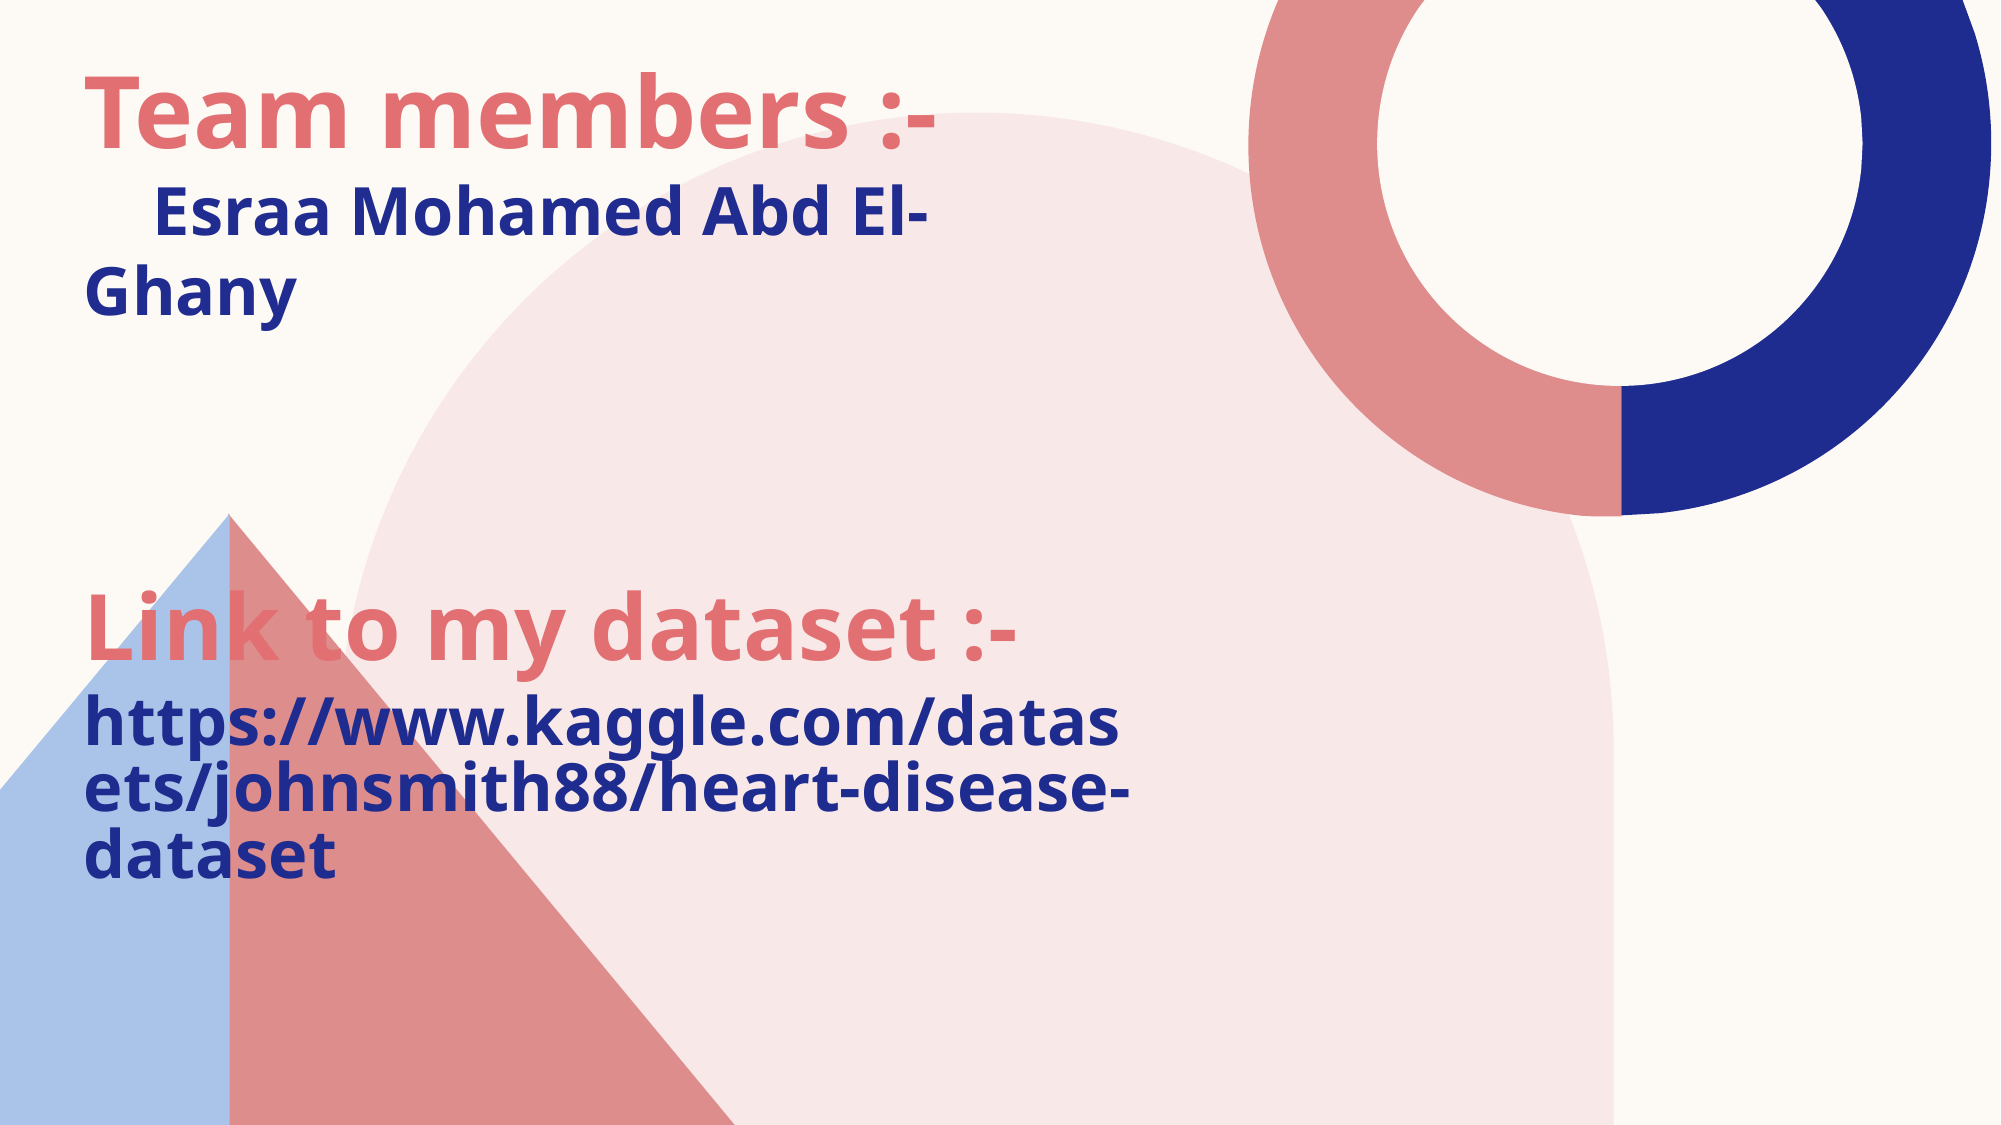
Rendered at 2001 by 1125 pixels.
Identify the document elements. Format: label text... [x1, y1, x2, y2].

list Team members :- Esraa Mohamed Abd El-Ghany Link to my dataset :- https://www.kaggle.com/datasets/johnsmith88/heart-disease-dataset [83, 48, 1134, 133]
